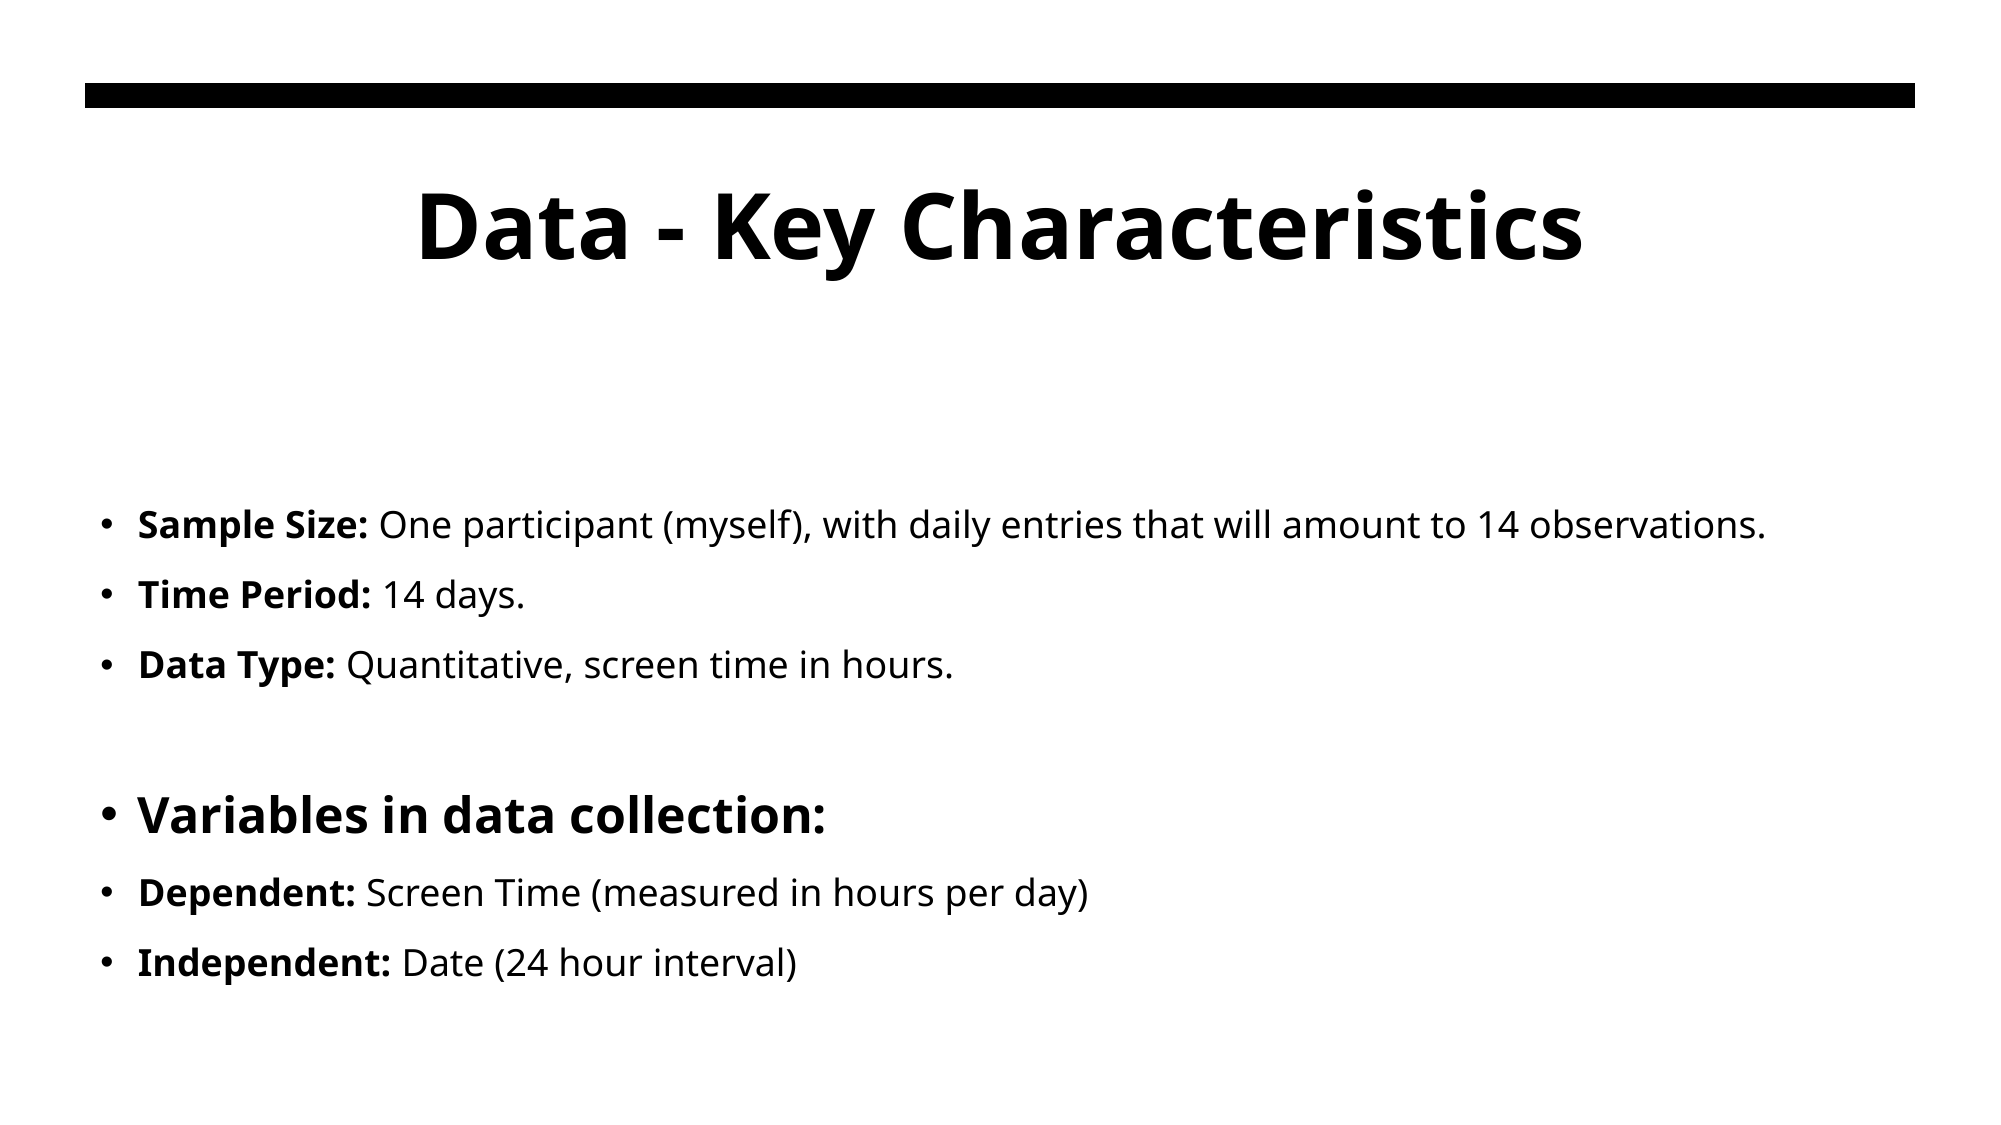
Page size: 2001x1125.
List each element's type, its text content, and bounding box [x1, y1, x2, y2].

list Sample Size: One participant (myself), with daily entries that will amount to 14 observations. Time Period: 14 days. Data Type: Quantitative, screen time in hours. Variables in data collection: Dependent: Screen Time (measured in hours per day) Independent: Date (24 hour interval) [85, 423, 1916, 1041]
title Data - Key Characteristics [85, 160, 1916, 401]
